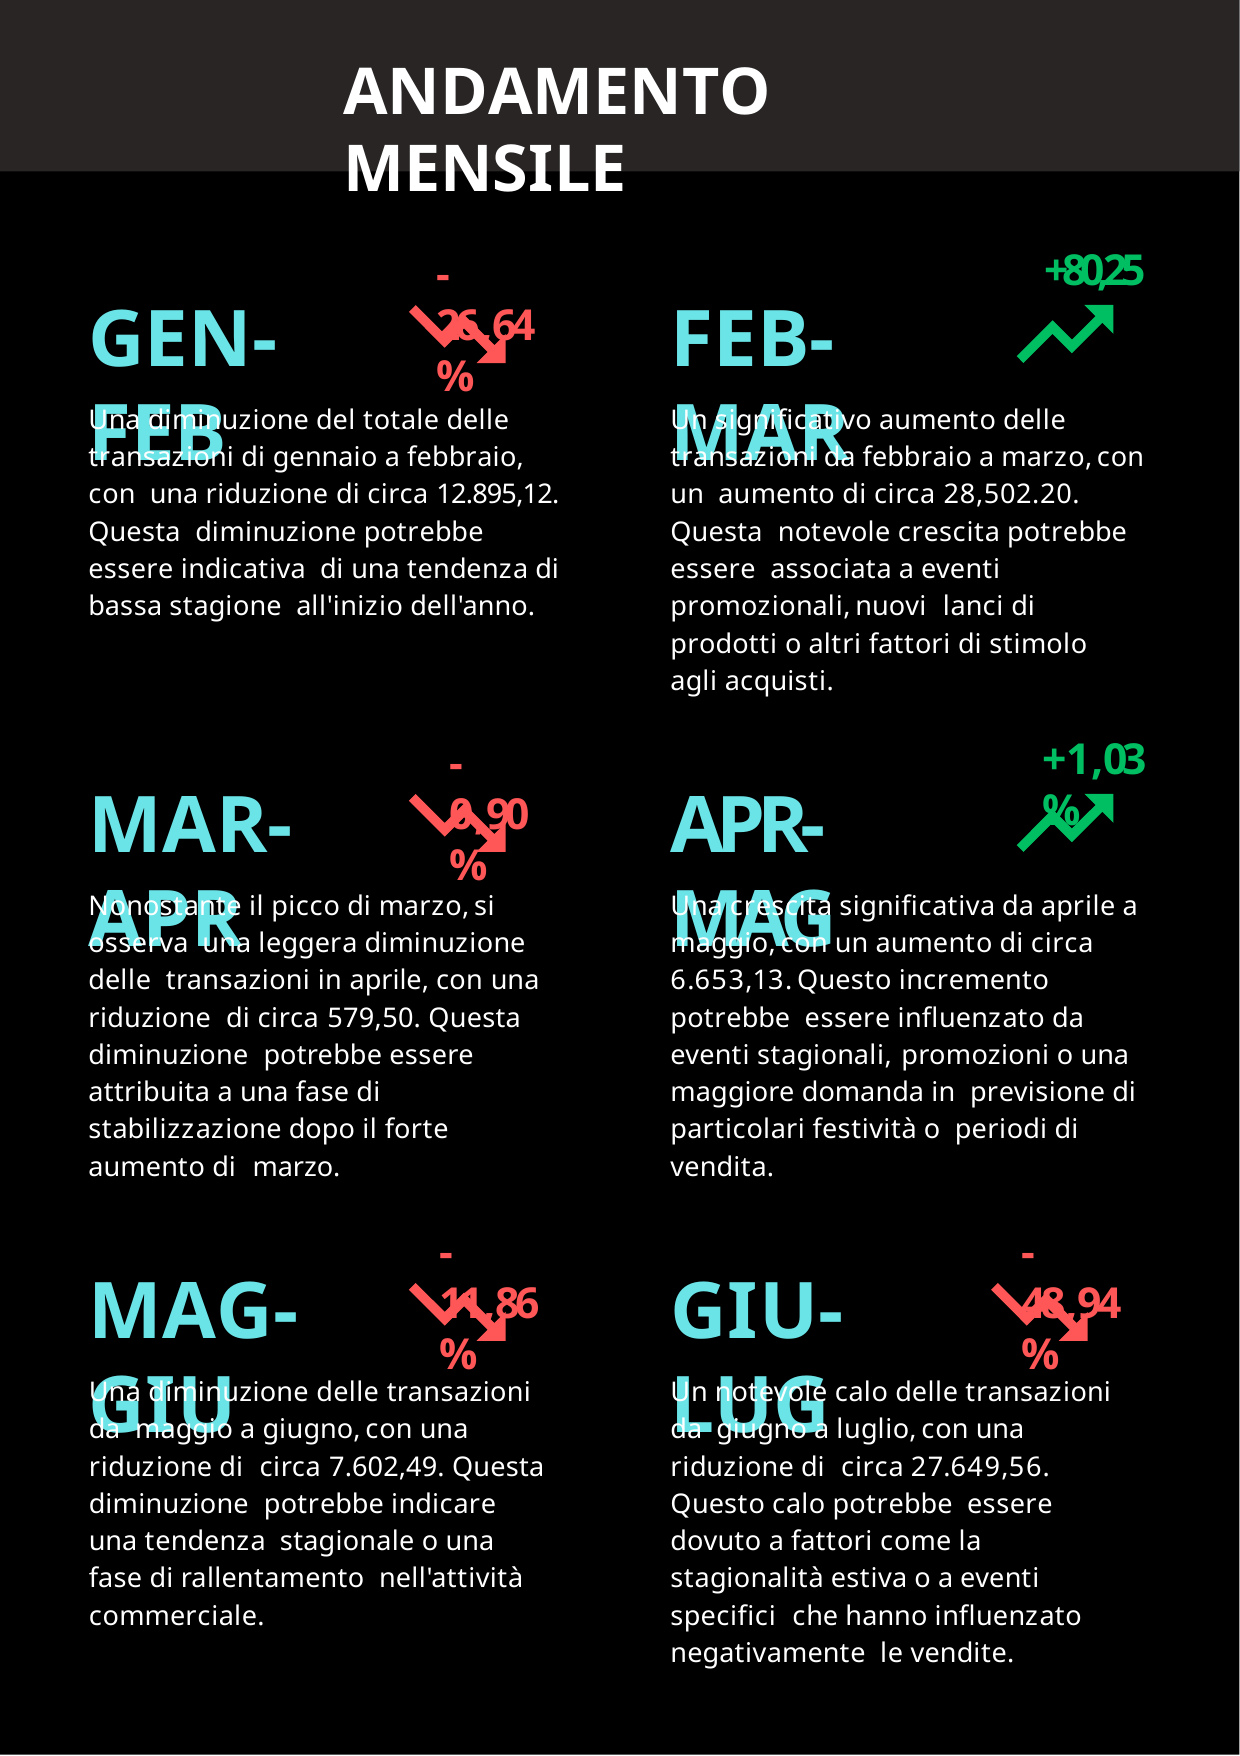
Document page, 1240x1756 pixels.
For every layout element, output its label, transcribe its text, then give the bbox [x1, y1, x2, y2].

text_box -11,86% [437, 1222, 569, 1379]
text_box GIU-LUG [668, 1258, 923, 1367]
text_box Un notevole calo delle transazioni da giugno a luglio, con una riduzione di circa 27.649,56. Questo calo potrebbe essere dovuto a fattori come la stagionalità estiva o a eventi specifici che hanno influenzato negativamente le vendite. [668, 1367, 1137, 1668]
text_box +80,25 [1042, 240, 1149, 294]
text_box -26,64% [434, 244, 565, 401]
text_box [408, 793, 447, 837]
text_box Un significativo aumento delle transazioni da febbraio a marzo, con un aumento di circa 28,502.20. Questa notevole crescita potrebbe essere associata a eventi promozionali, nuovi lanci di prodotti o altri fattori di stimolo agli acquisti. [668, 395, 1148, 696]
text_box +1,03% [1040, 729, 1154, 834]
text_box [0, 0, 1240, 172]
text_box MAR-APR [86, 771, 359, 881]
text_box Una diminuzione del totale delle transazioni di gennaio a febbraio, con una riduzione di circa 12.895,12. Questa diminuzione potrebbe essere indicativa di una tendenza di bassa stagione all'inizio dell'anno. [86, 395, 570, 622]
title ANDAMENTO MENSILE [341, 47, 884, 343]
text_box [1016, 793, 1114, 852]
text_box MAG-GIU [86, 1258, 360, 1367]
text_box FEB-MAR [668, 285, 929, 395]
text_box Nonostante il picco di marzo, si osserva una leggera diminuzione delle transazioni in aprile, con una riduzione di circa 579,50. Questa diminuzione potrebbe essere attribuita a una fase di stabilizzazione dopo il forte aumento di marzo. [86, 881, 568, 1182]
text_box Una diminuzione delle transazioni da maggio a giugno, con una riduzione di circa 7.602,49. Questa diminuzione potrebbe indicare una tendenza stagionale o una fase di rallentamento nell'attività commerciale. [86, 1367, 553, 1631]
text_box APR-MAG [668, 771, 948, 881]
text_box [1016, 304, 1114, 364]
text_box -48,94% [1019, 1222, 1151, 1379]
text_box [408, 1282, 437, 1318]
text_box [991, 1282, 1019, 1318]
text_box GEN-FEB [86, 285, 337, 395]
text_box [408, 305, 434, 338]
text_box -0,90% [447, 733, 559, 890]
text_box Una crescita significativa da aprile a maggio, con un aumento di circa 6.653,13. Questo incremento potrebbe essere influenzato da eventi stagionali, promozioni o una maggiore domanda in previsione di particolari festività o periodi di vendita. [668, 881, 1151, 1182]
